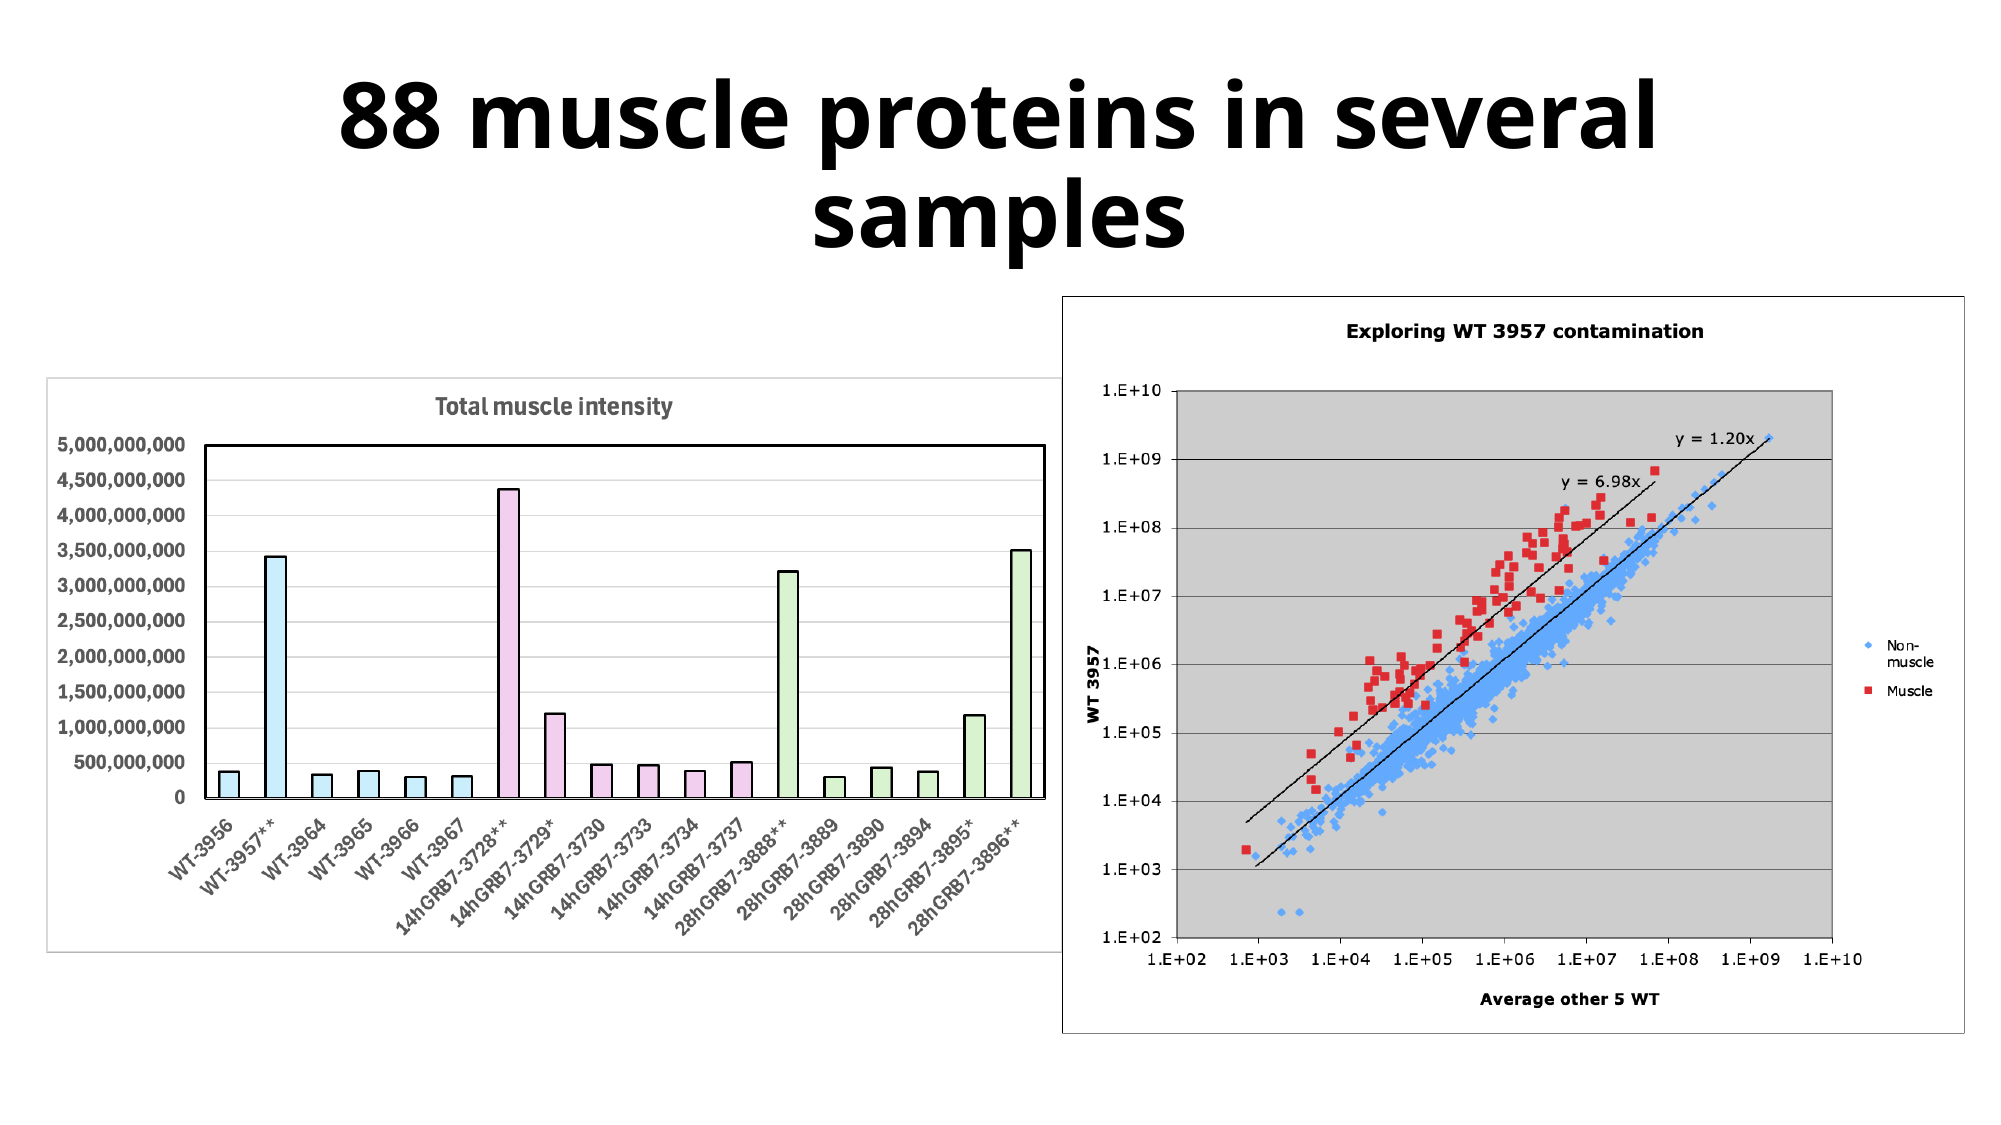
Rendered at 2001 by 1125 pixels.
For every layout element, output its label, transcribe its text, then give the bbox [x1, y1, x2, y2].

title 88 muscle proteins in several samples [137, 59, 1863, 278]
picture [44, 295, 1965, 1034]
